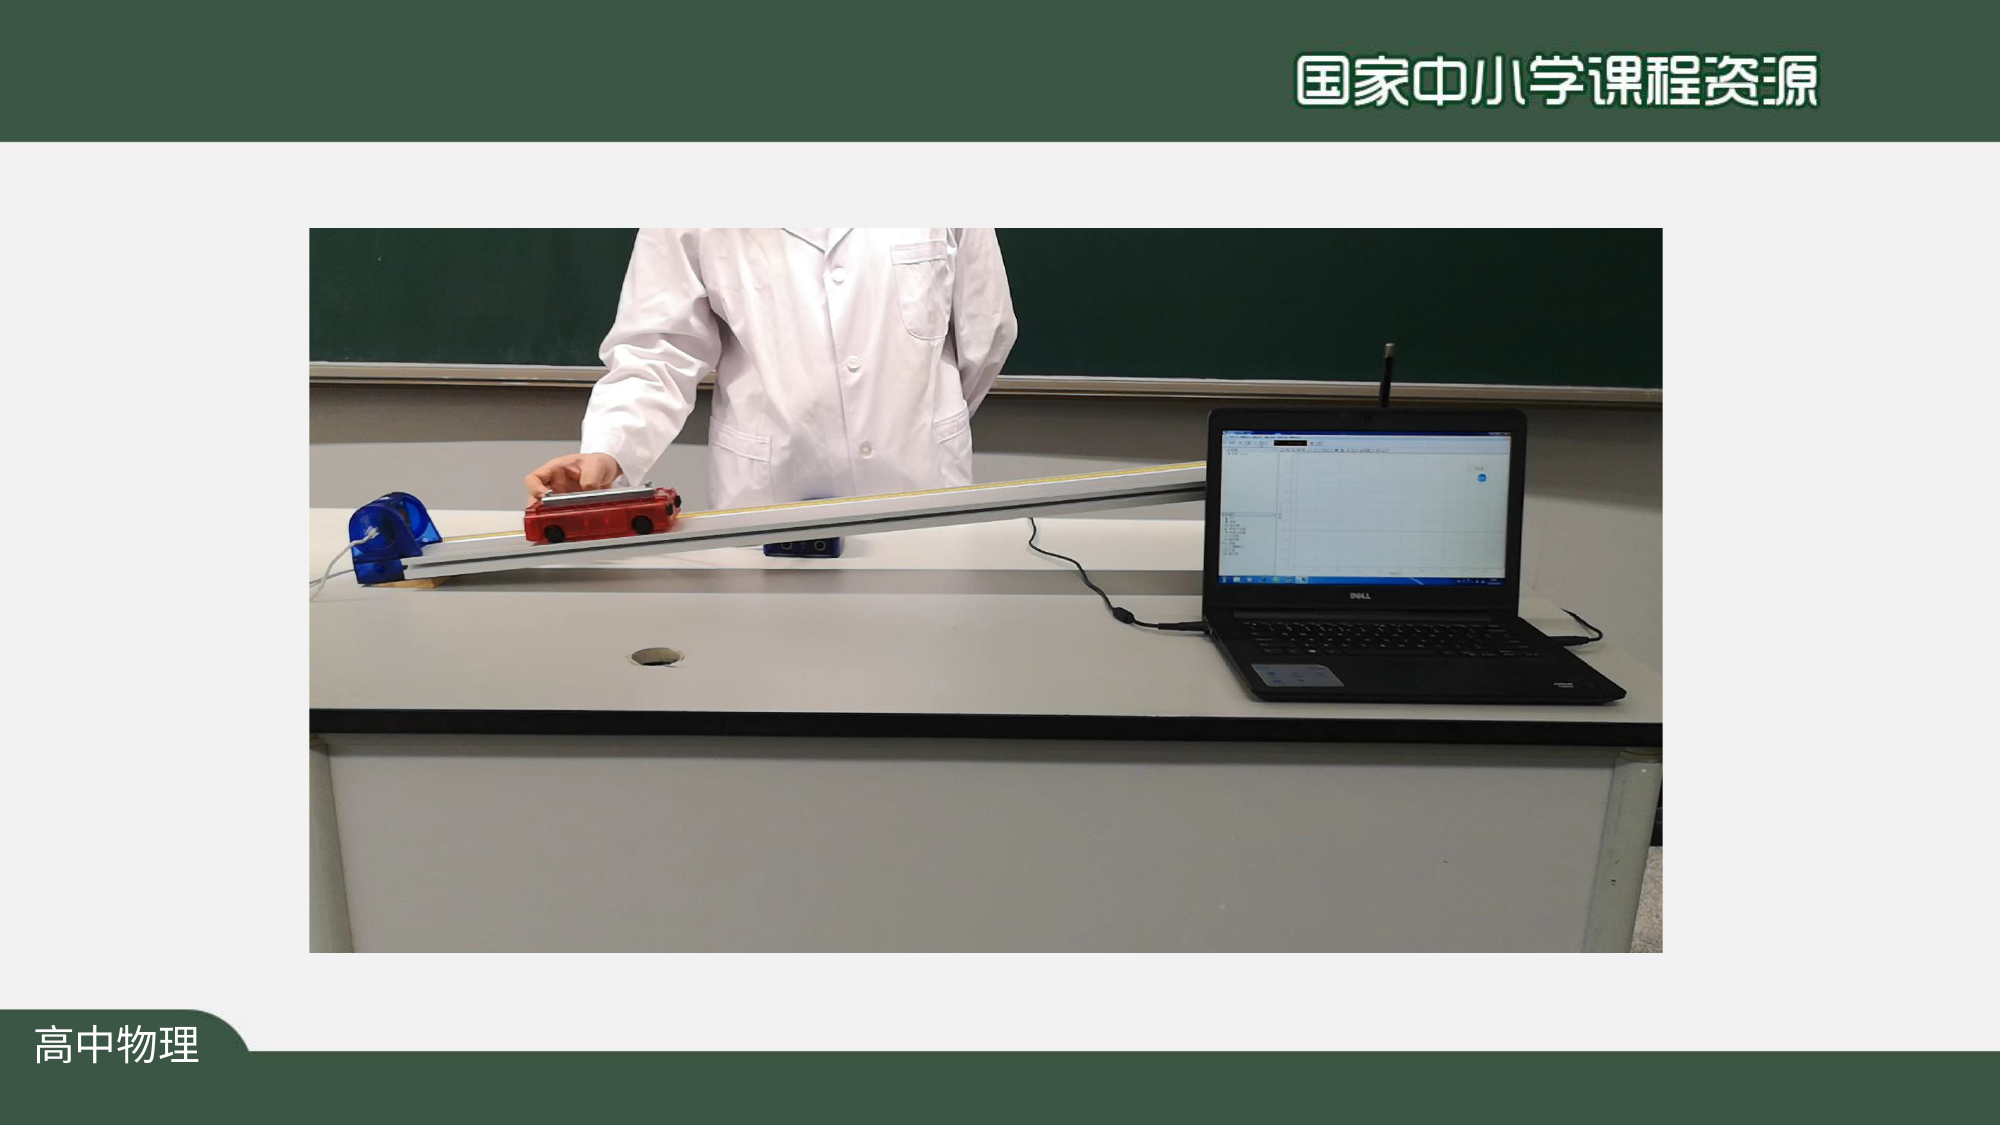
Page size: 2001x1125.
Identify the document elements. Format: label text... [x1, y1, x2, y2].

text_box [309, 228, 1663, 953]
picture [0, 0, 2000, 1125]
footer 高中物理 [31, 1013, 202, 1125]
